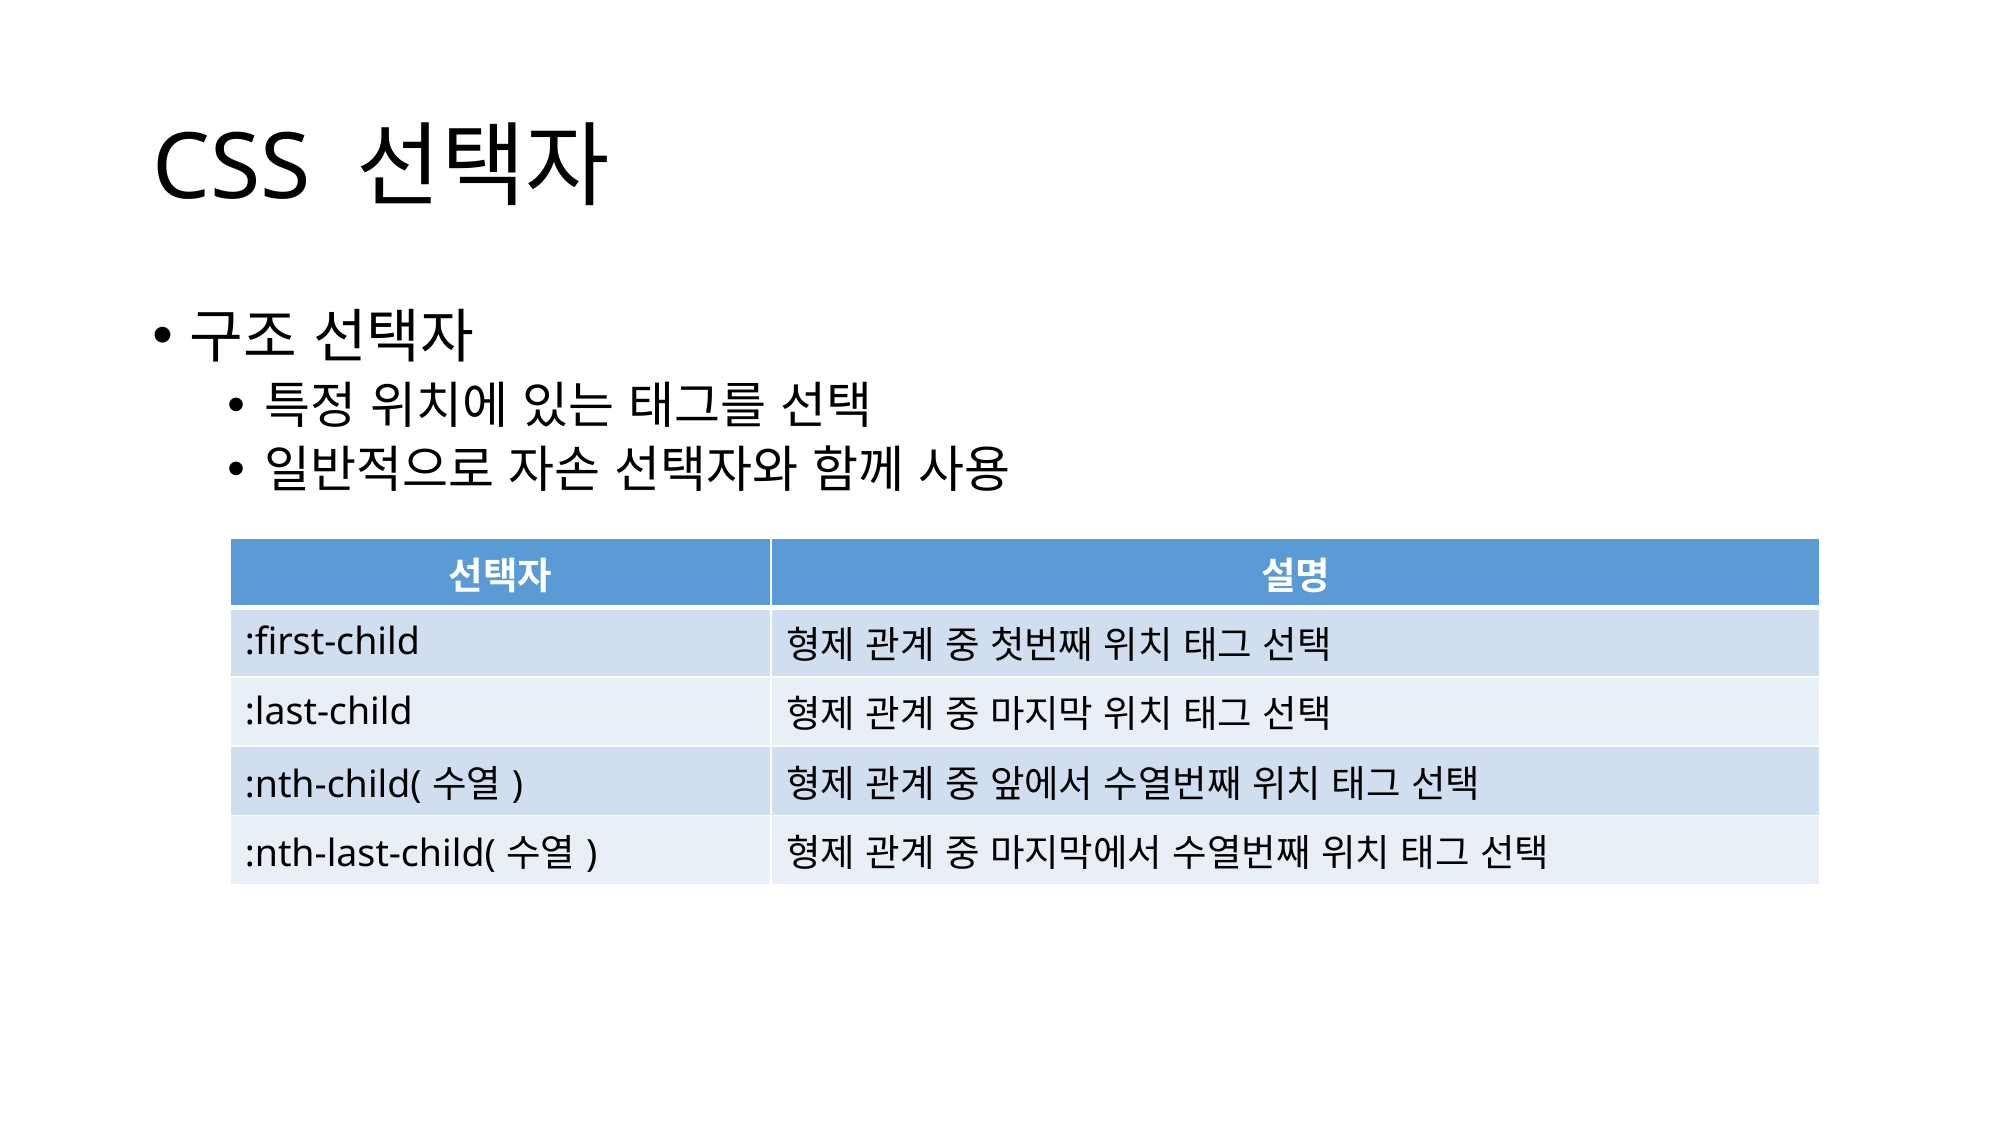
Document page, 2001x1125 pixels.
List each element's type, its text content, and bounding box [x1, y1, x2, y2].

table_cell 형제 관계 중 마지막 위치 태그 선택 [772, 678, 1819, 745]
table_cell 형제 관계 중 앞에서 수열번째 위치 태그 선택 [772, 747, 1819, 815]
table_cell :last-child [231, 678, 770, 745]
table_cell 형제 관계 중 첫번째 위치 태그 선택 [772, 610, 1819, 676]
table_header 선택자 [231, 539, 770, 605]
list 구조 선택자 특정 위치에 있는 태그를 선택 일반적으로 자손 선택자와 함께 사용 [137, 299, 1863, 1014]
table_header 설명 [772, 539, 1819, 605]
title CSS 선택자 [137, 59, 1863, 278]
table_cell :first-child [231, 610, 770, 676]
table_cell :nth-child(수열) [231, 747, 770, 815]
table_cell :nth-last-child(수열) [231, 816, 770, 884]
table_cell 형제 관계 중 마지막에서 수열번째 위치 태그 선택 [772, 816, 1819, 884]
